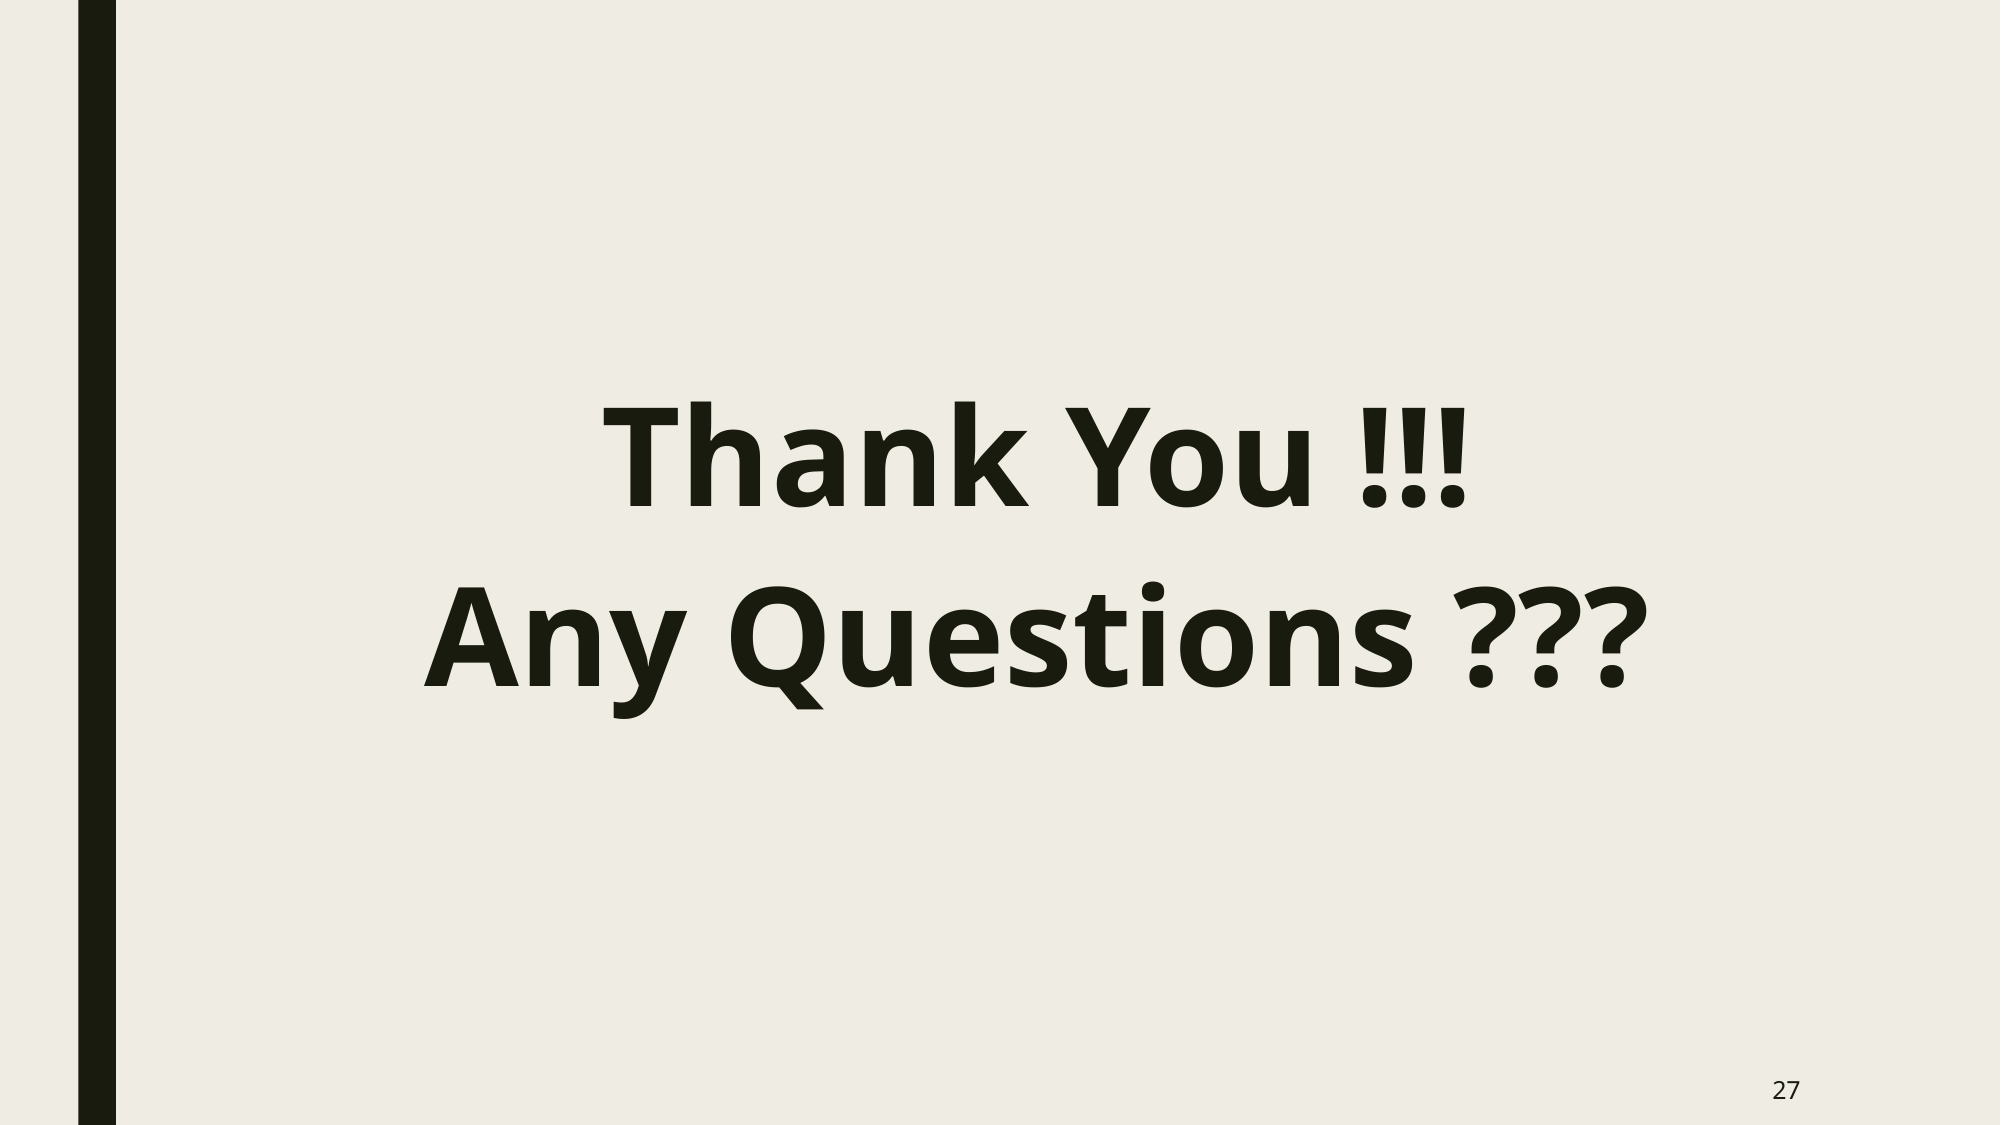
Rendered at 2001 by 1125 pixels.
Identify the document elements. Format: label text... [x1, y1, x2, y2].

list Thank You !!! Any Questions ??? [399, 375, 1675, 1025]
slide_number 27 [1553, 1058, 1816, 1125]
